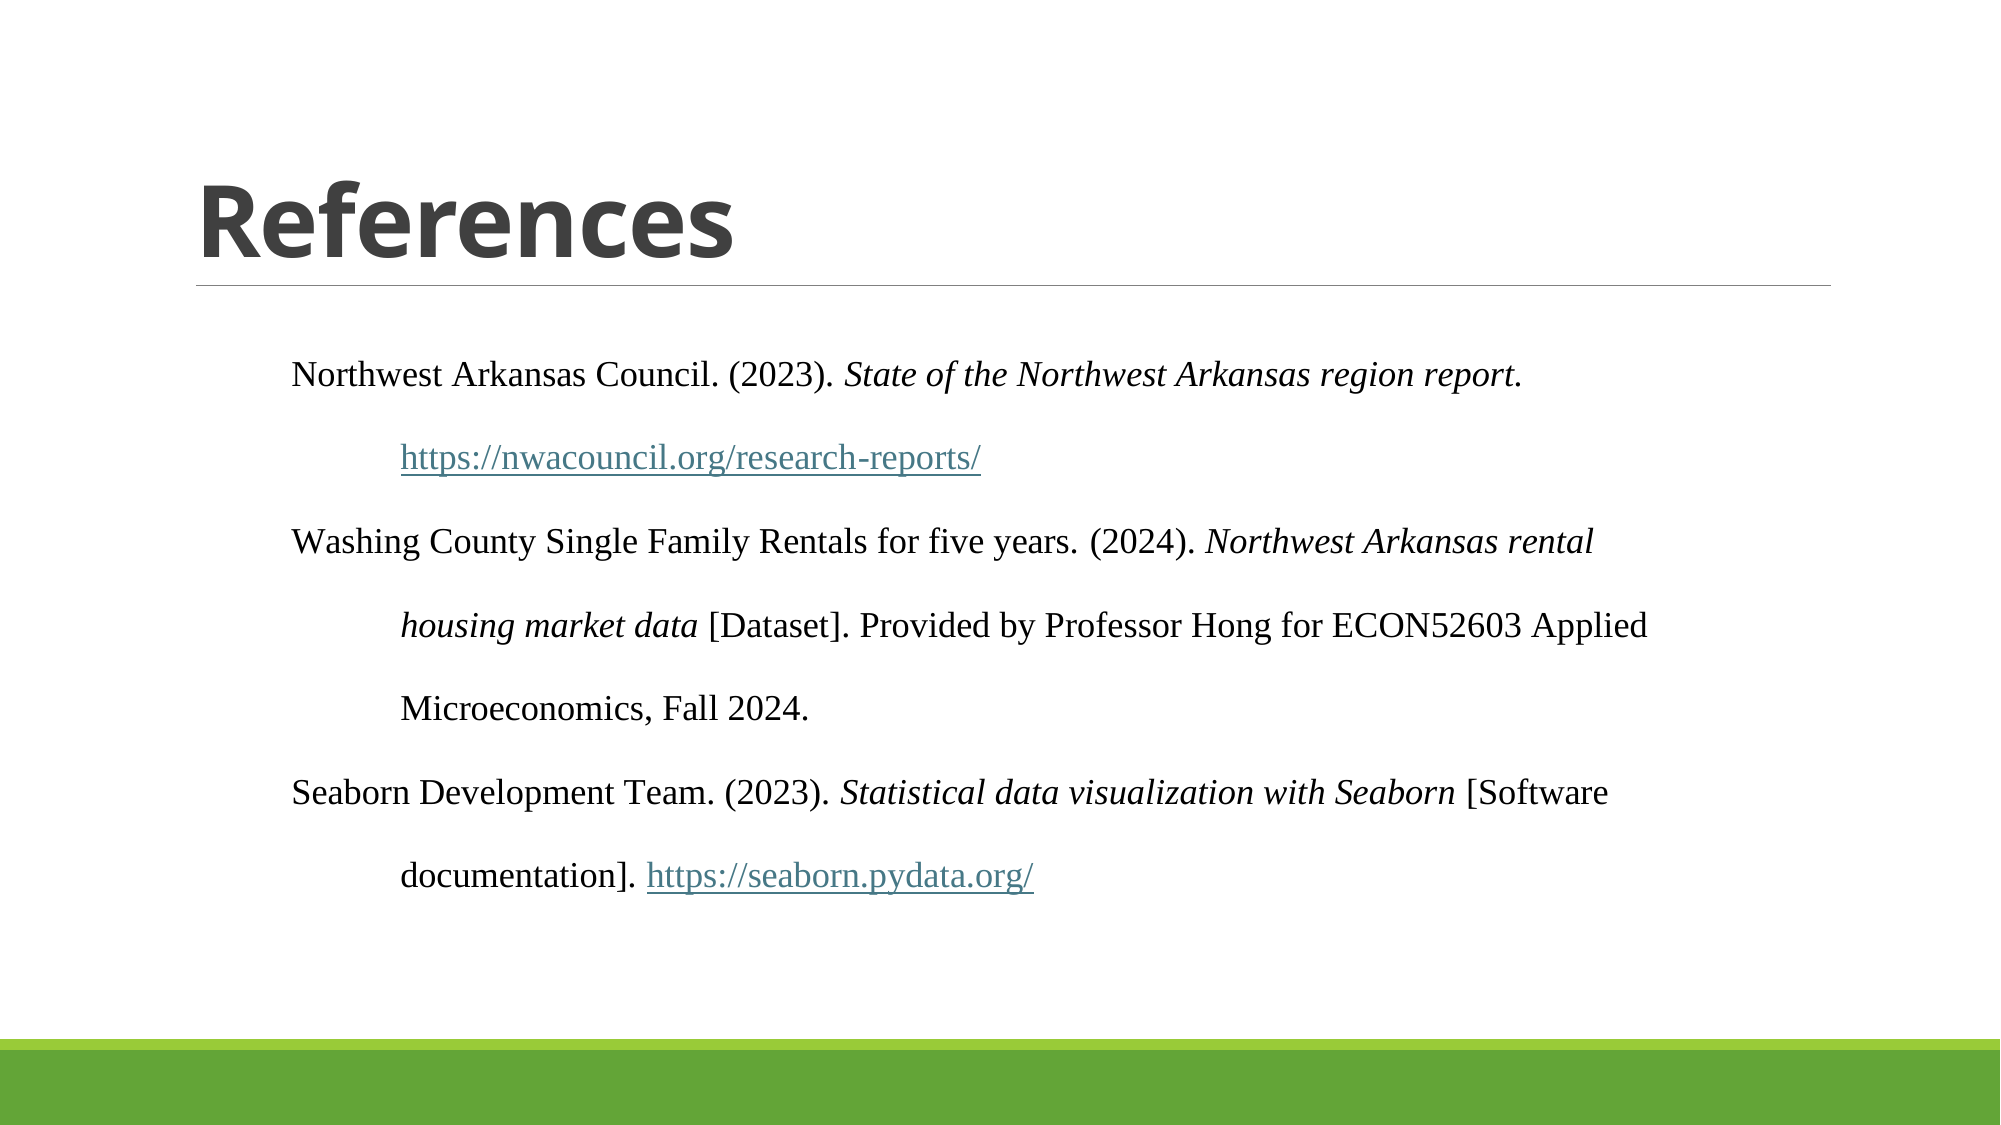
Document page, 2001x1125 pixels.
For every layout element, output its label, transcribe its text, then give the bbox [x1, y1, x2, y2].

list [290, 351, 1710, 940]
title References [180, 47, 1830, 285]
